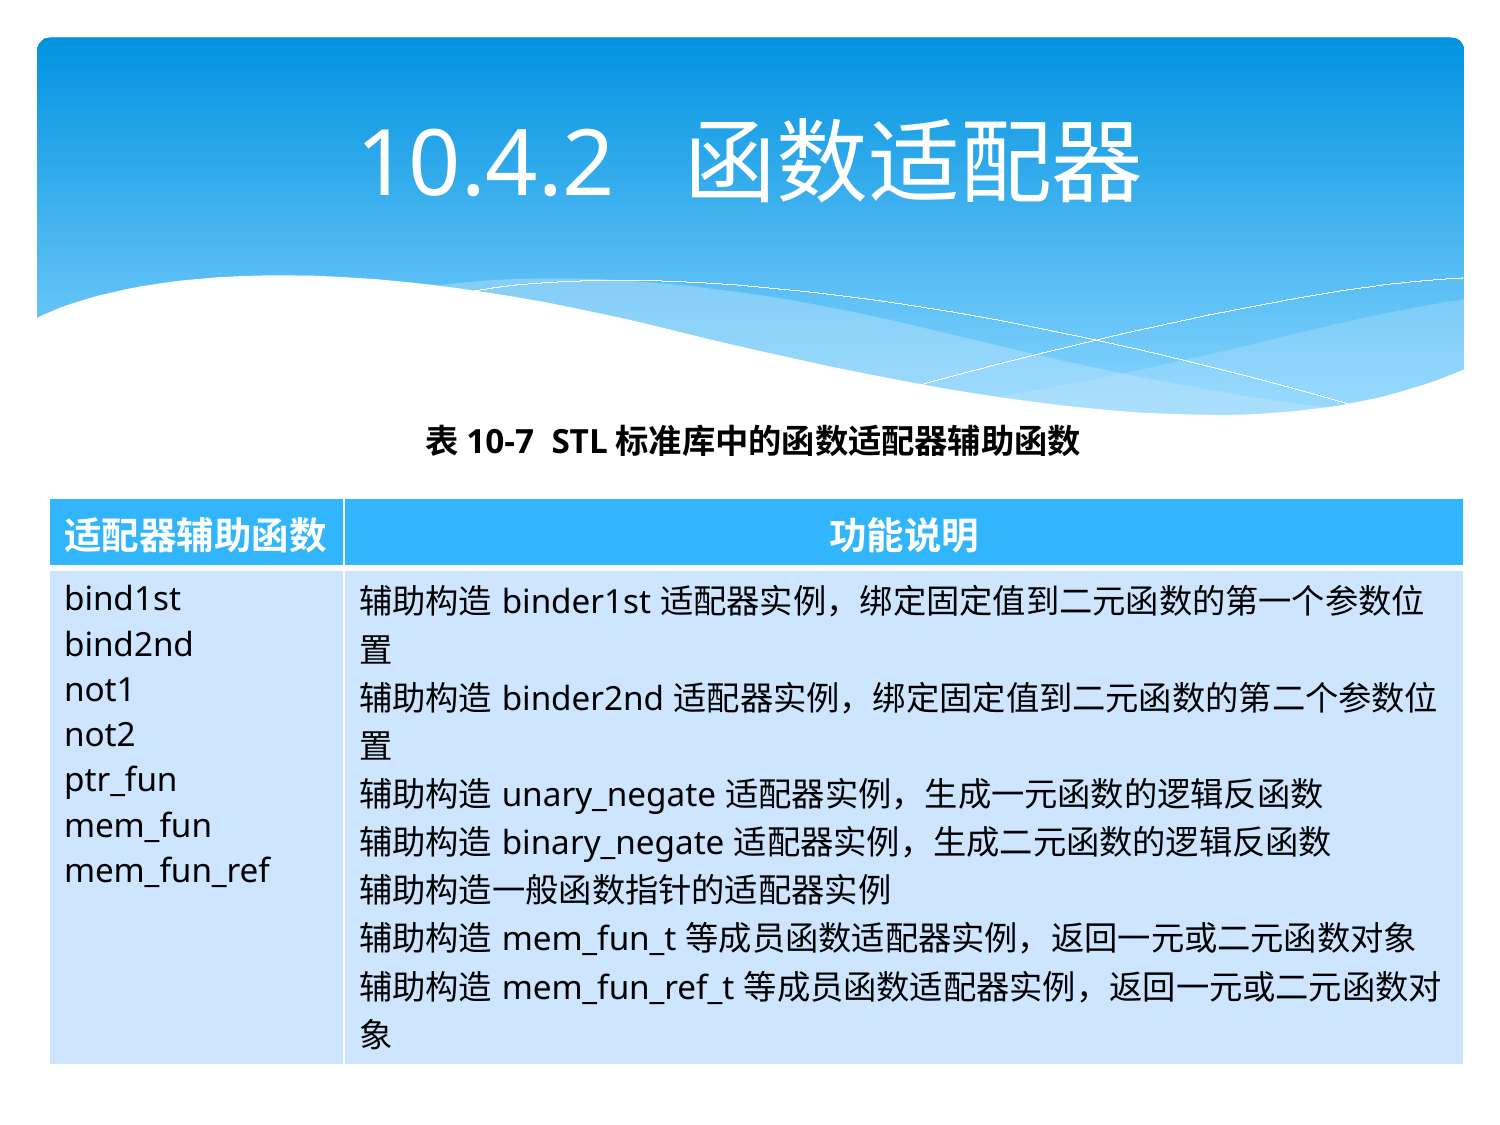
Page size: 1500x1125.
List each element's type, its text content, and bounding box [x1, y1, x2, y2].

table_header 功能说明 [345, 499, 1463, 565]
table_header 适配器辅助函数 [50, 499, 343, 565]
table_cell bind1st bind2nd not1 not2 ptr_fun mem_fun mem_fun_ref [50, 571, 343, 1064]
text_box 表10-7 STL标准库中的函数适配器辅助函数 [410, 412, 1128, 468]
table_cell 辅助构造binder1st适配器实例，绑定固定值到二元函数的第一个参数位置 辅助构造binder2nd适配器实例，绑定固定值到二元函数的第二个参数位置 辅助构造unary_negate适配器实例，生成一元函数的逻辑反函数 辅助构造binary_negate适配器实例，生成二元函数的逻辑反函数 辅助构造一般函数指针的适配器实例 辅助构造mem_fun_t等成员函数适配器实例，返回一元或二元函数对象 辅助构造mem_fun_ref_t等成员函数适配器实例，返回一元或二元函数对象 [345, 571, 1463, 1064]
title 10.4.2 函数适配器 [75, 55, 1425, 261]
